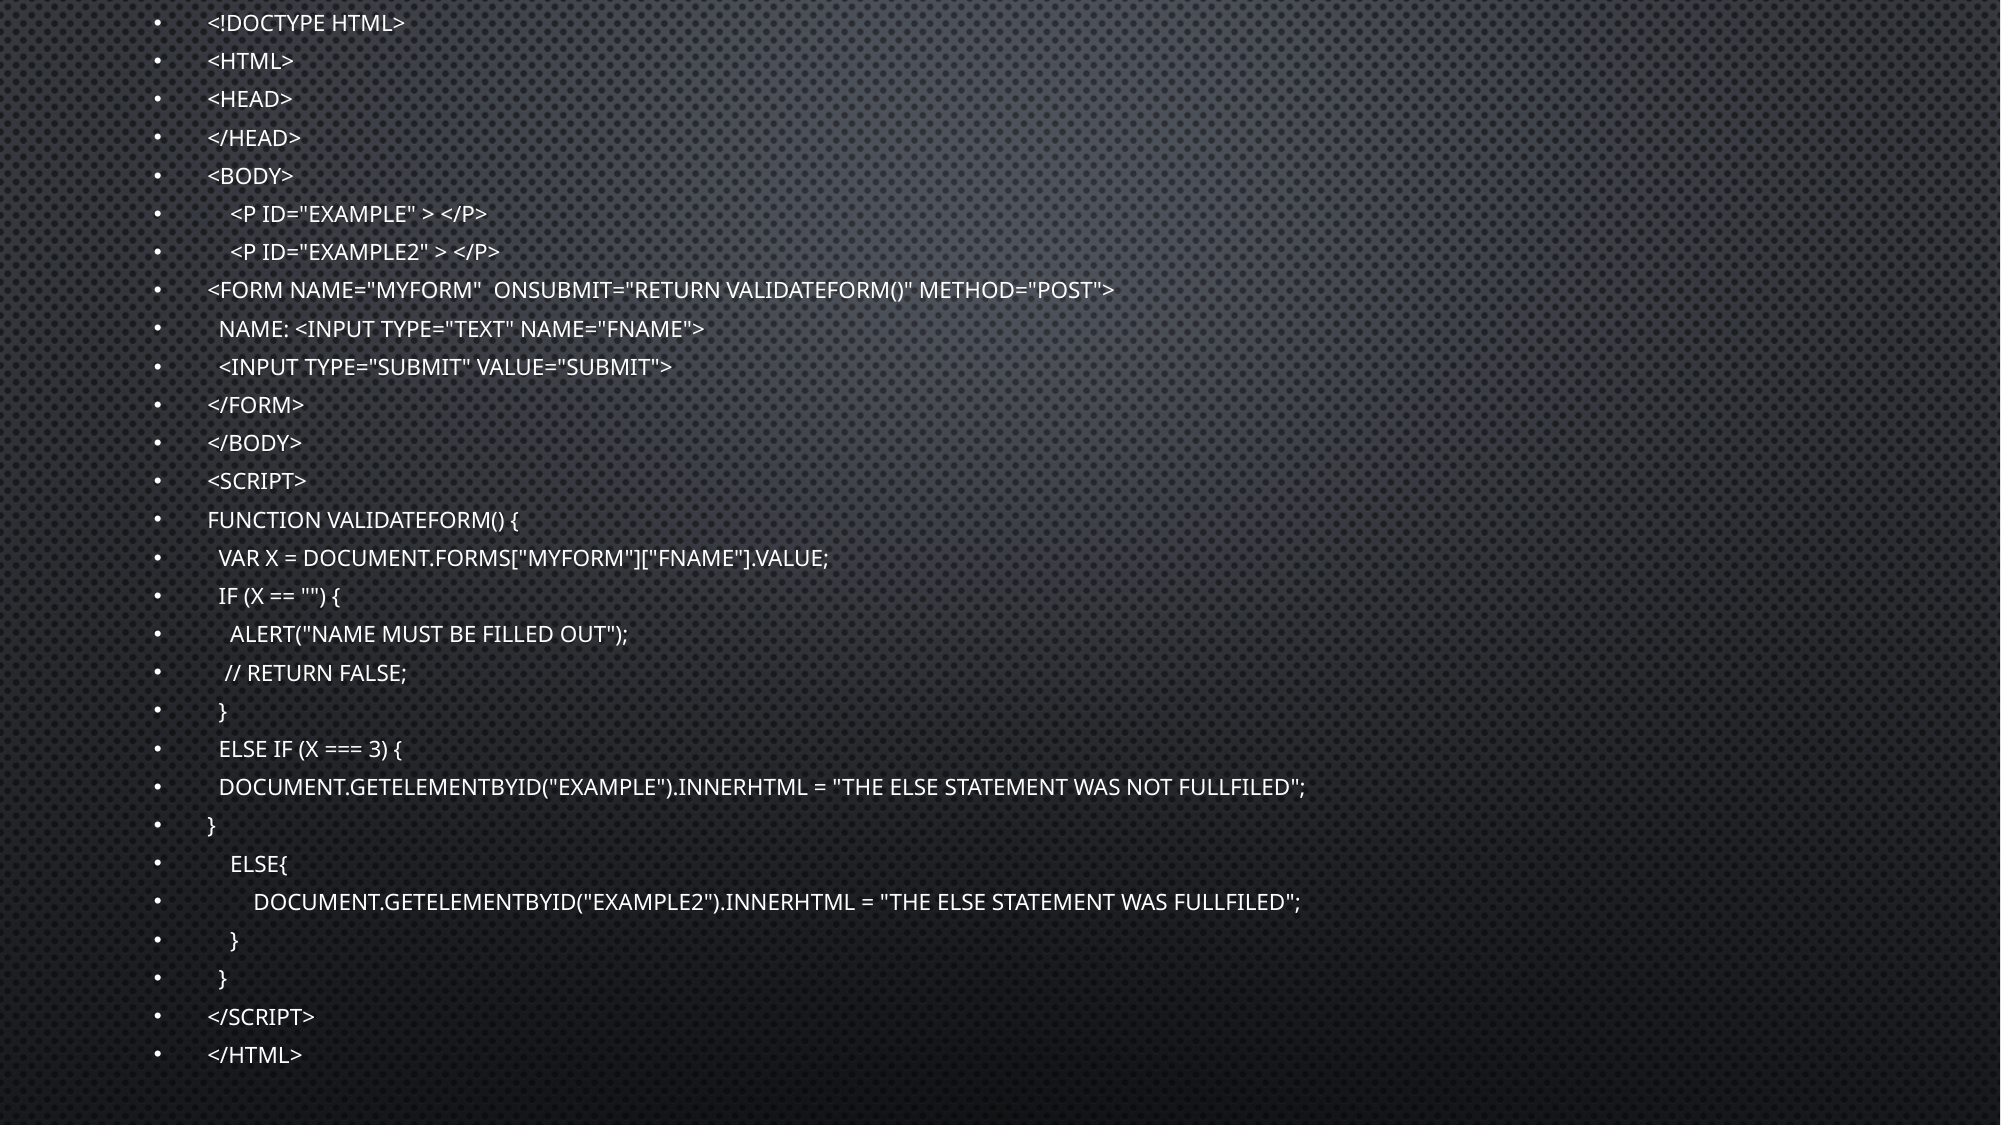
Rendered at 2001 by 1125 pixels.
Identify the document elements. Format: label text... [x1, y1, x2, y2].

list <!DOCTYPE html> <html> <head> </head> <body> <p id="example" > </p> <p id="example2" > </p> <form name="myForm" onsubmit="return validateForm()" method="post"> Name: <input type="text" name="fname"> <input type="submit" value="Submit"> </form> </body> <script> function validateForm() { var x = document.forms["myForm"]["fname"].value; if (x == "") { alert("Name must be filled out"); // return false; } else if (x === 3) { document.getElementById("example").innerHTML = "the else statement was not fullfiled"; } else{ document.getElementById("example2").innerHTML = "the else statement was fullfiled"; } } </script> </html> [139, 0, 1764, 1077]
